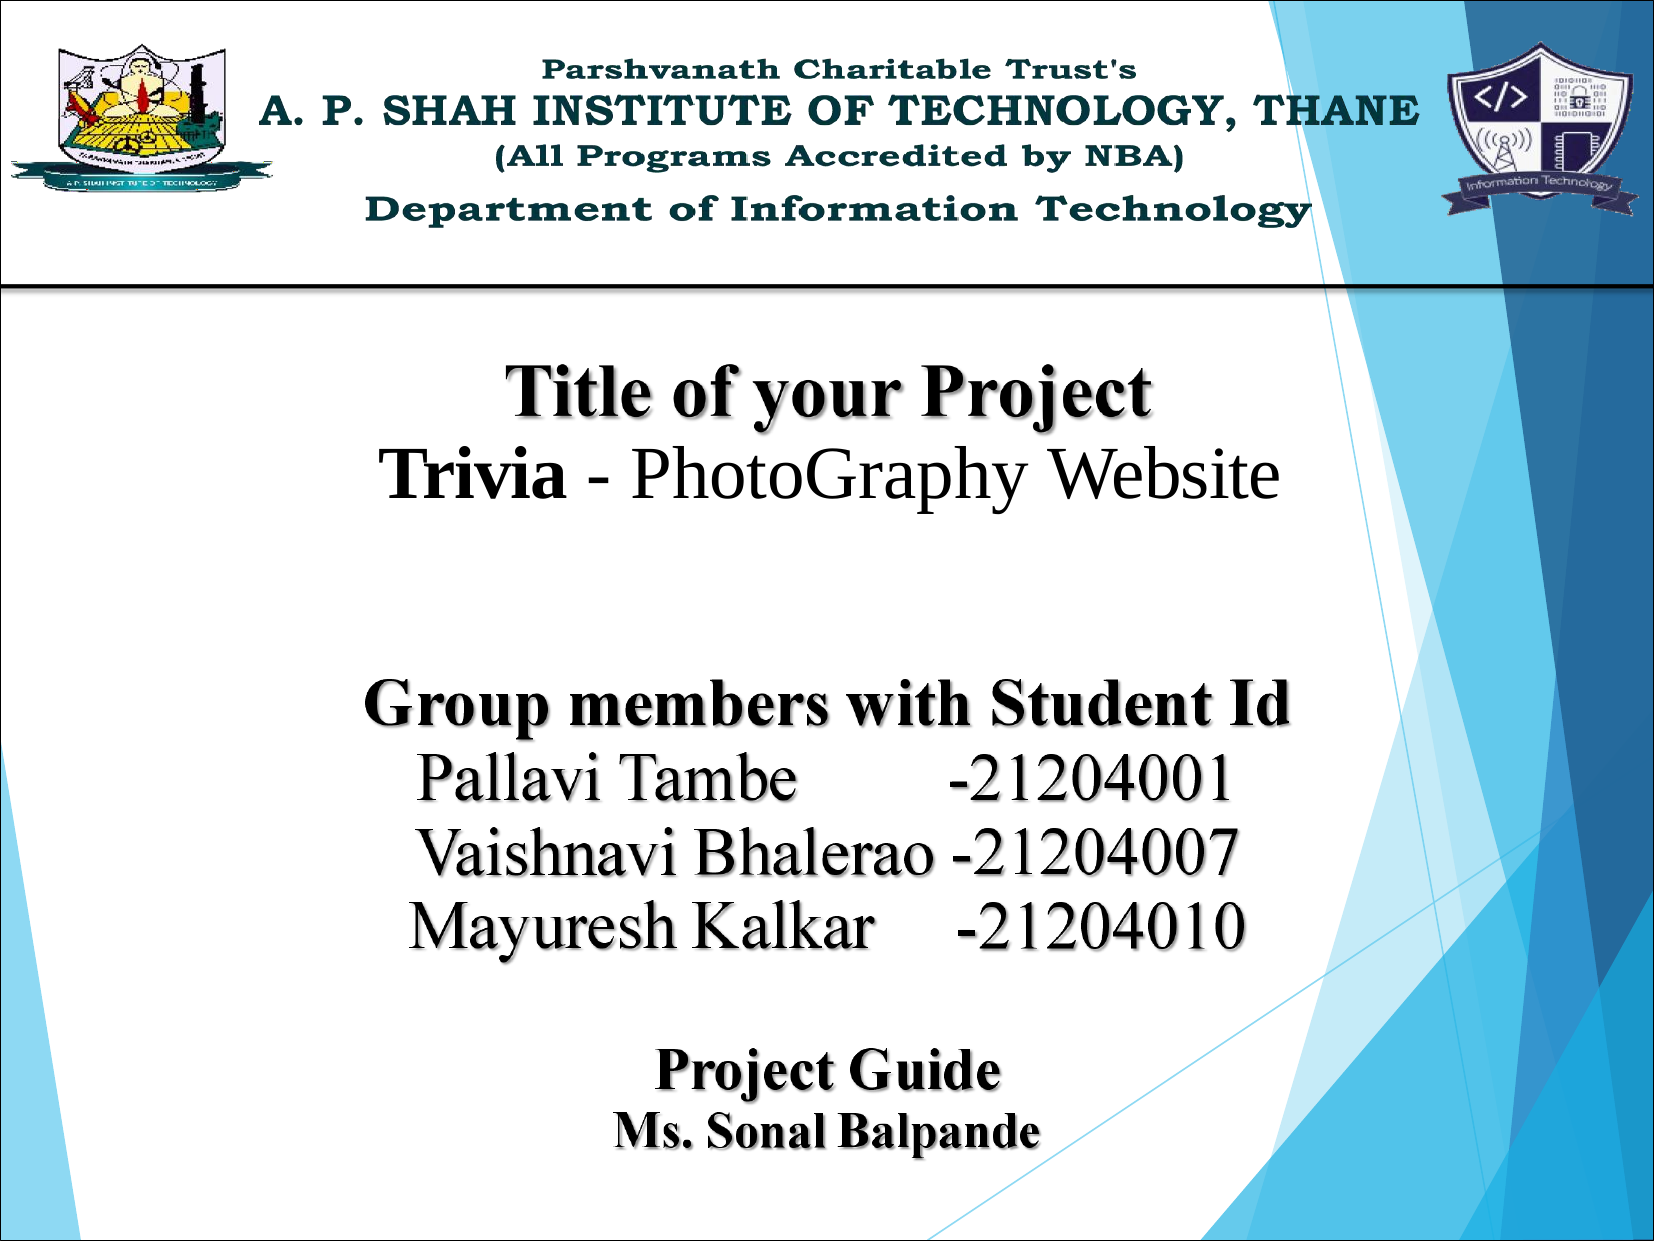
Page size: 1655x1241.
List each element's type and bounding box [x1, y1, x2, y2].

text_box [0, 0, 1654, 1241]
